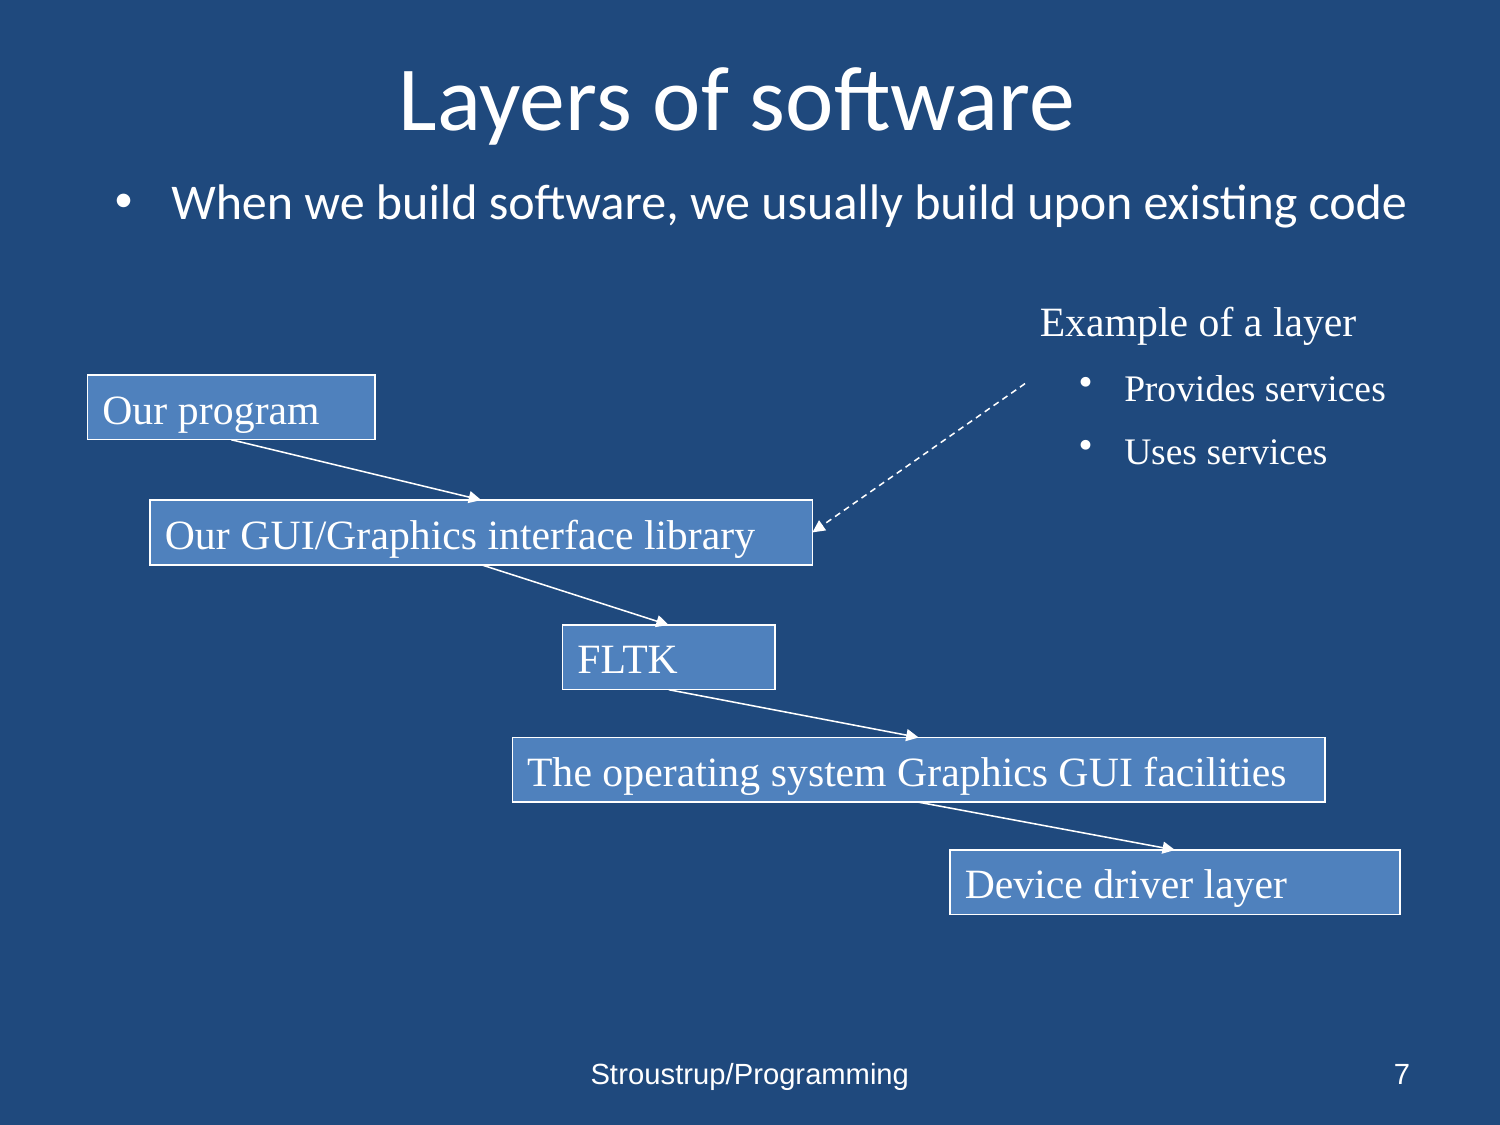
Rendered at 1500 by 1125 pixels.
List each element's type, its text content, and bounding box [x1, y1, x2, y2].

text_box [480, 566, 669, 626]
text_box FLTK [562, 624, 775, 690]
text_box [230, 441, 482, 501]
text_box Example of a layer Provides services Uses services [1025, 287, 1438, 480]
title Layers of software [99, 0, 1375, 162]
text_box Our program [87, 375, 375, 440]
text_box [812, 387, 1026, 534]
text_box The operating system Graphics GUI facilities [512, 737, 1325, 803]
slide_number 7 [1074, 1042, 1425, 1103]
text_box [668, 691, 919, 738]
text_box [918, 803, 1176, 851]
footer Stroustrup/Programming [512, 1042, 988, 1103]
text_box Device driver layer [949, 849, 1400, 915]
list When we build software, we usually build upon existing code [99, 162, 1425, 288]
text_box Our GUI/Graphics interface library [149, 500, 813, 565]
